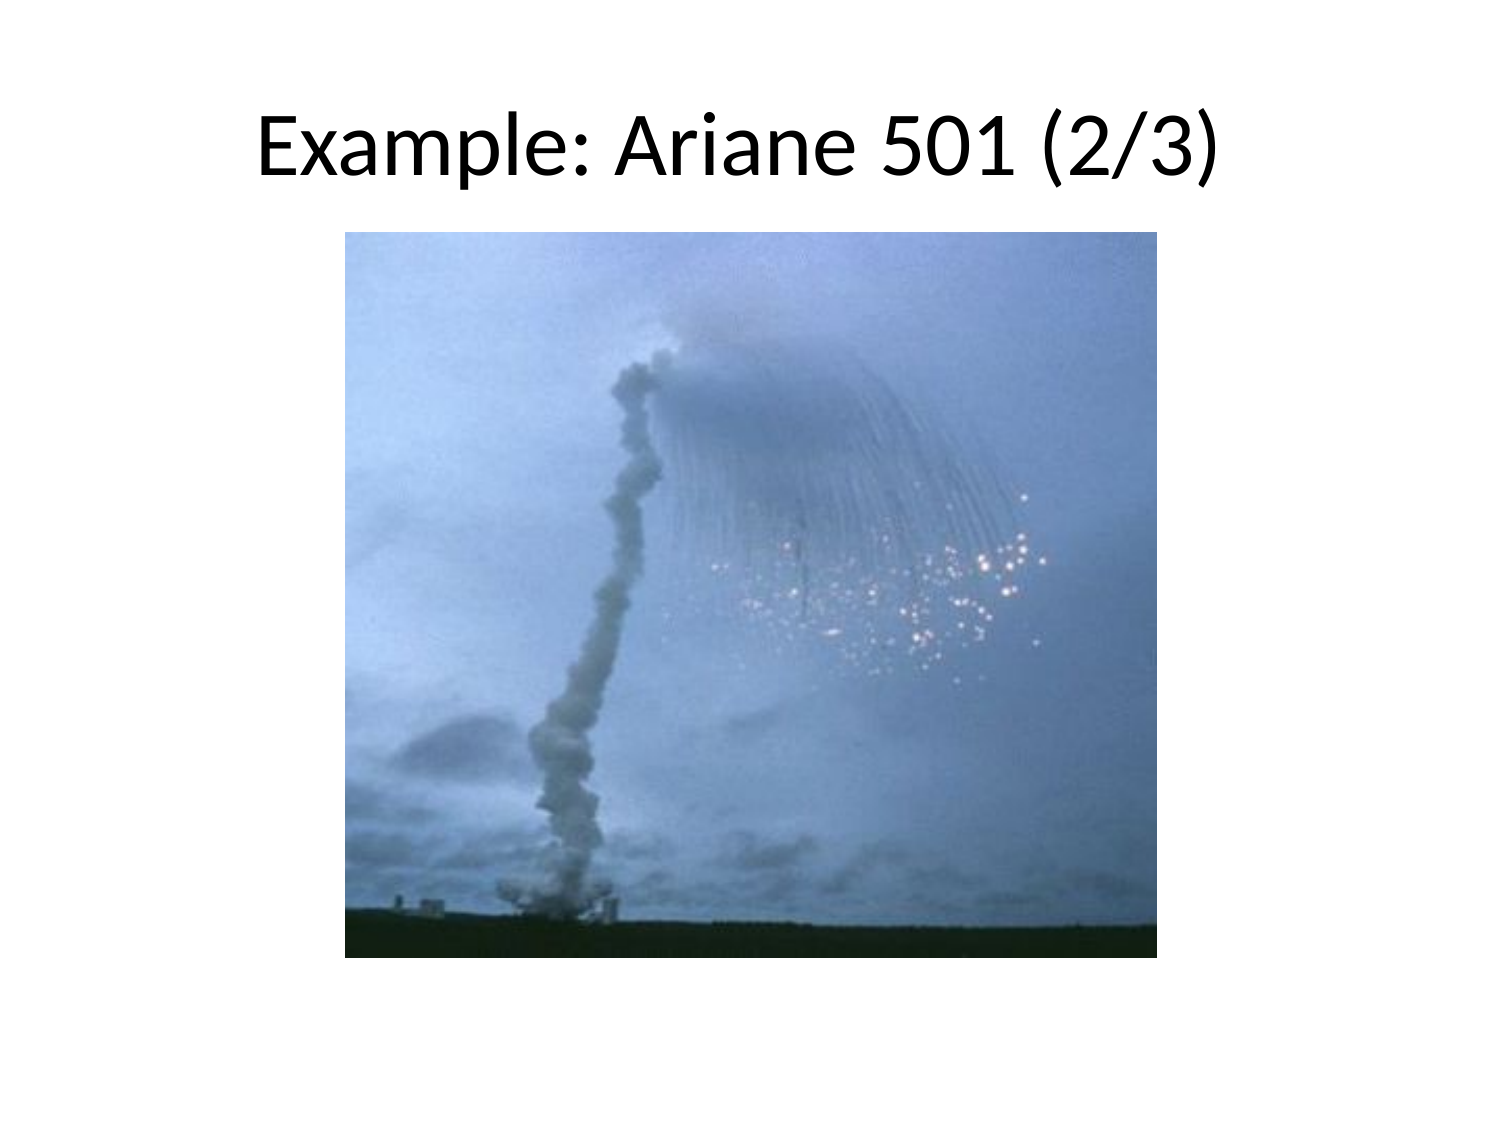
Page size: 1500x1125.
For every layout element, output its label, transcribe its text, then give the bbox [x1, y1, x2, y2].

title Example: Ariane 501 (2/3) [75, 45, 1425, 233]
picture [345, 232, 1157, 958]
